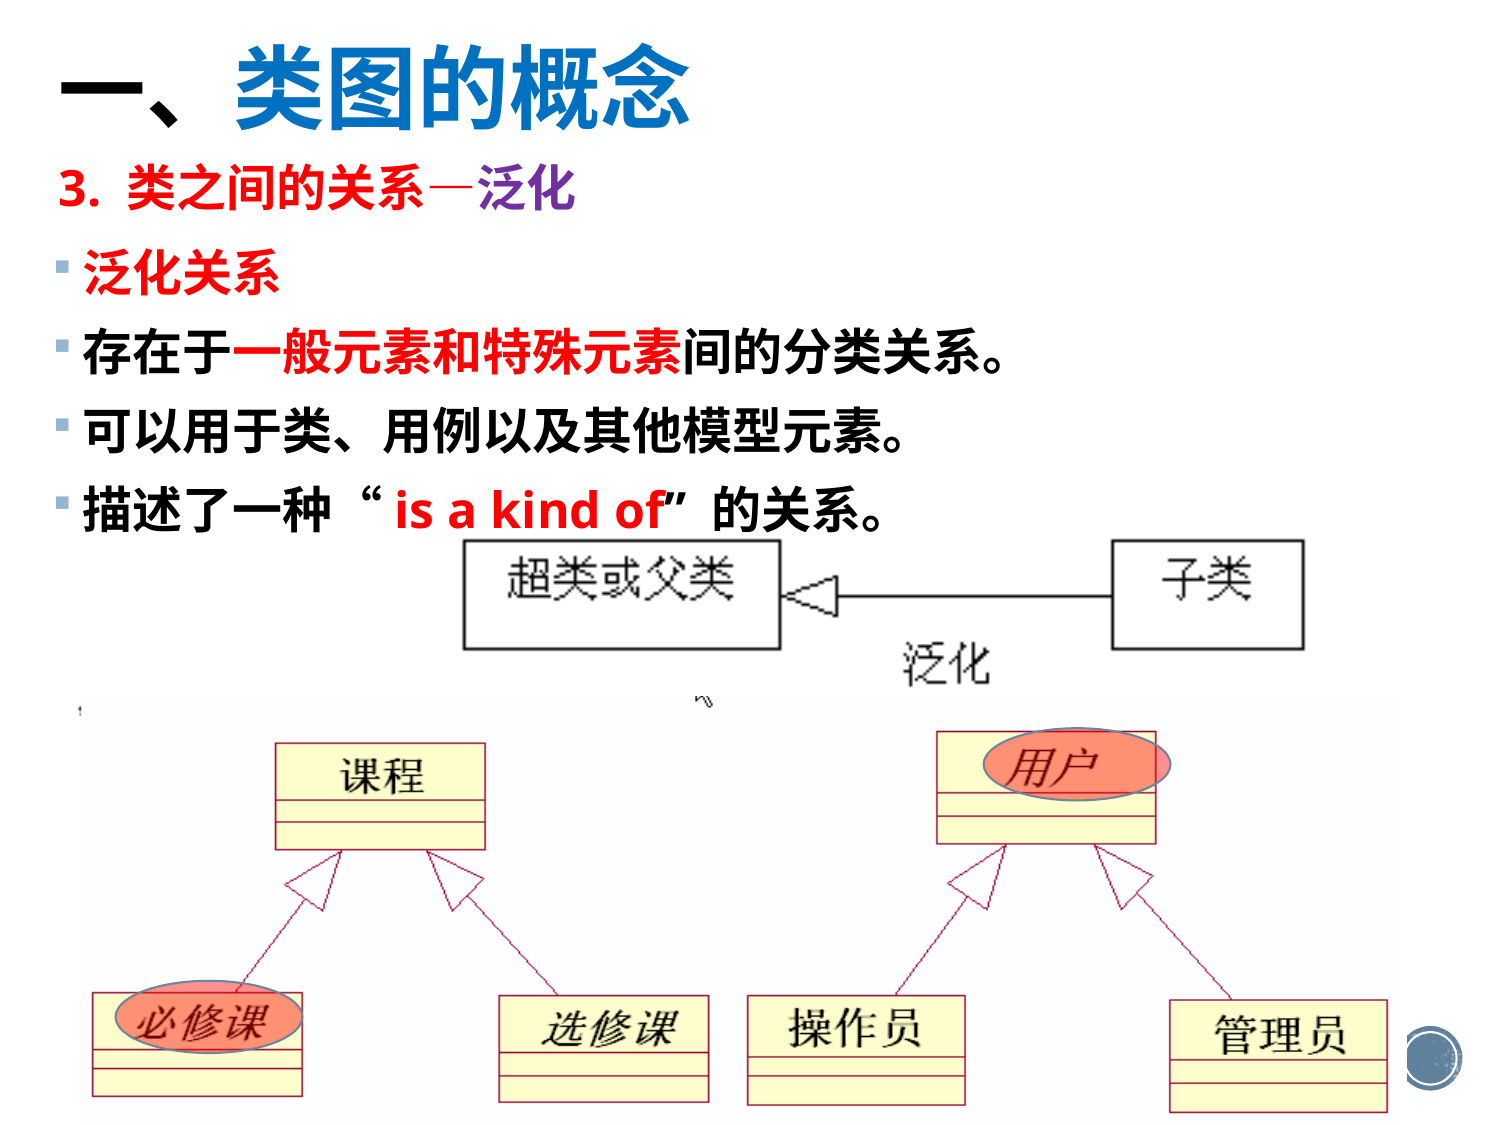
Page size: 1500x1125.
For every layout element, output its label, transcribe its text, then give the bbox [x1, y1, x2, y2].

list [388, 483, 1388, 696]
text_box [119, 732, 1167, 1050]
picture [75, 697, 1407, 1125]
text_box 一、类图的概念 [43, 34, 1319, 151]
text_box 3. 类之间的关系—泛化 [43, 149, 845, 219]
list 泛化关系 存在于一般元素和特殊元素间的分类关系。 可以用于类、用例以及其他模型元素。 描述了一种“is a kind of” 的关系。 [37, 240, 1388, 527]
